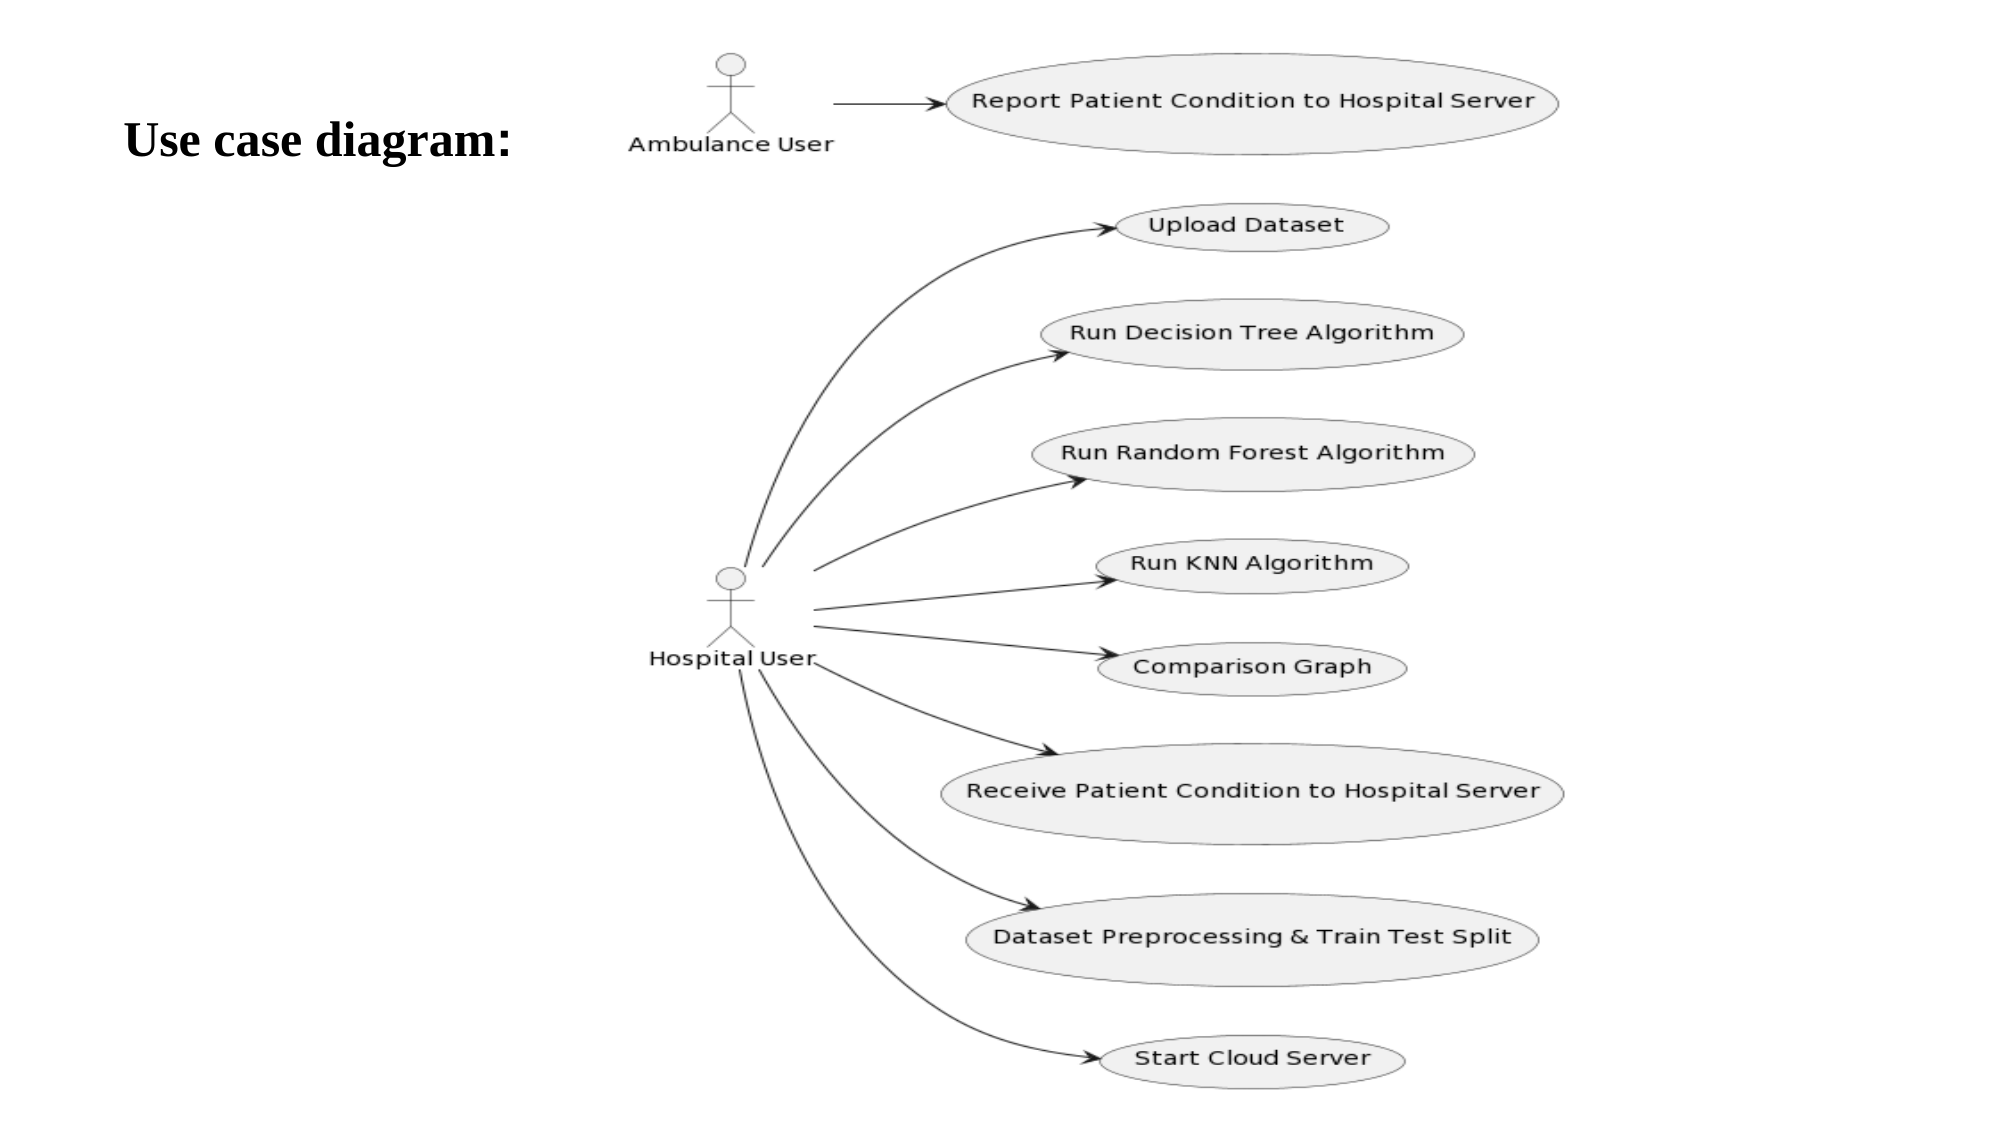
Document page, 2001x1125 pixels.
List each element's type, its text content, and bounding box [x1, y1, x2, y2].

title Use case diagram: [108, 78, 607, 202]
picture [618, 45, 1572, 1095]
